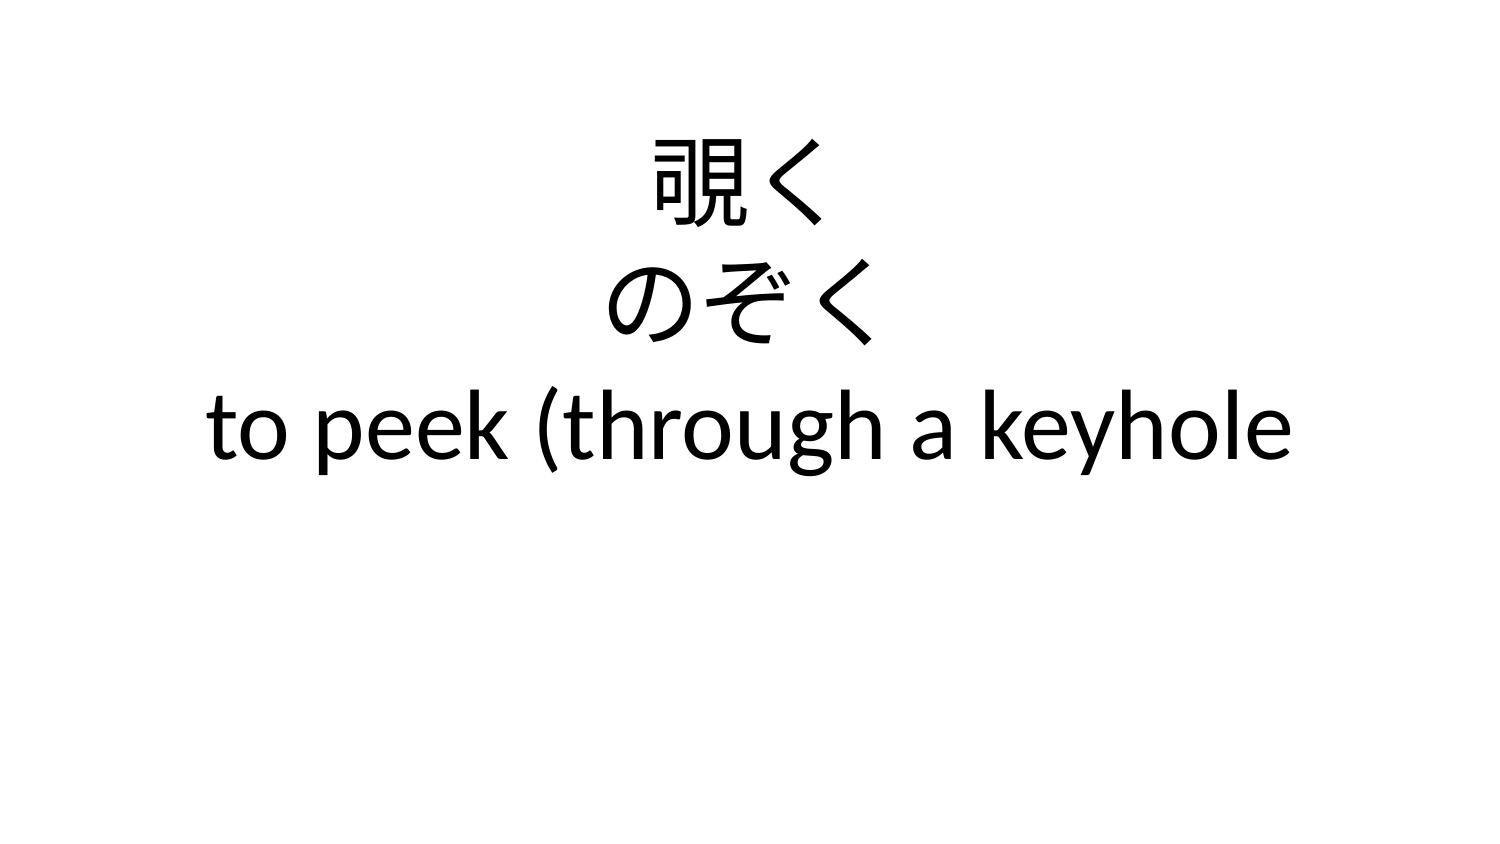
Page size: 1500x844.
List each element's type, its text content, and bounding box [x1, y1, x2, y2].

text_box 覗く のぞく to peek (through a keyhole [0, 149, 1500, 450]
